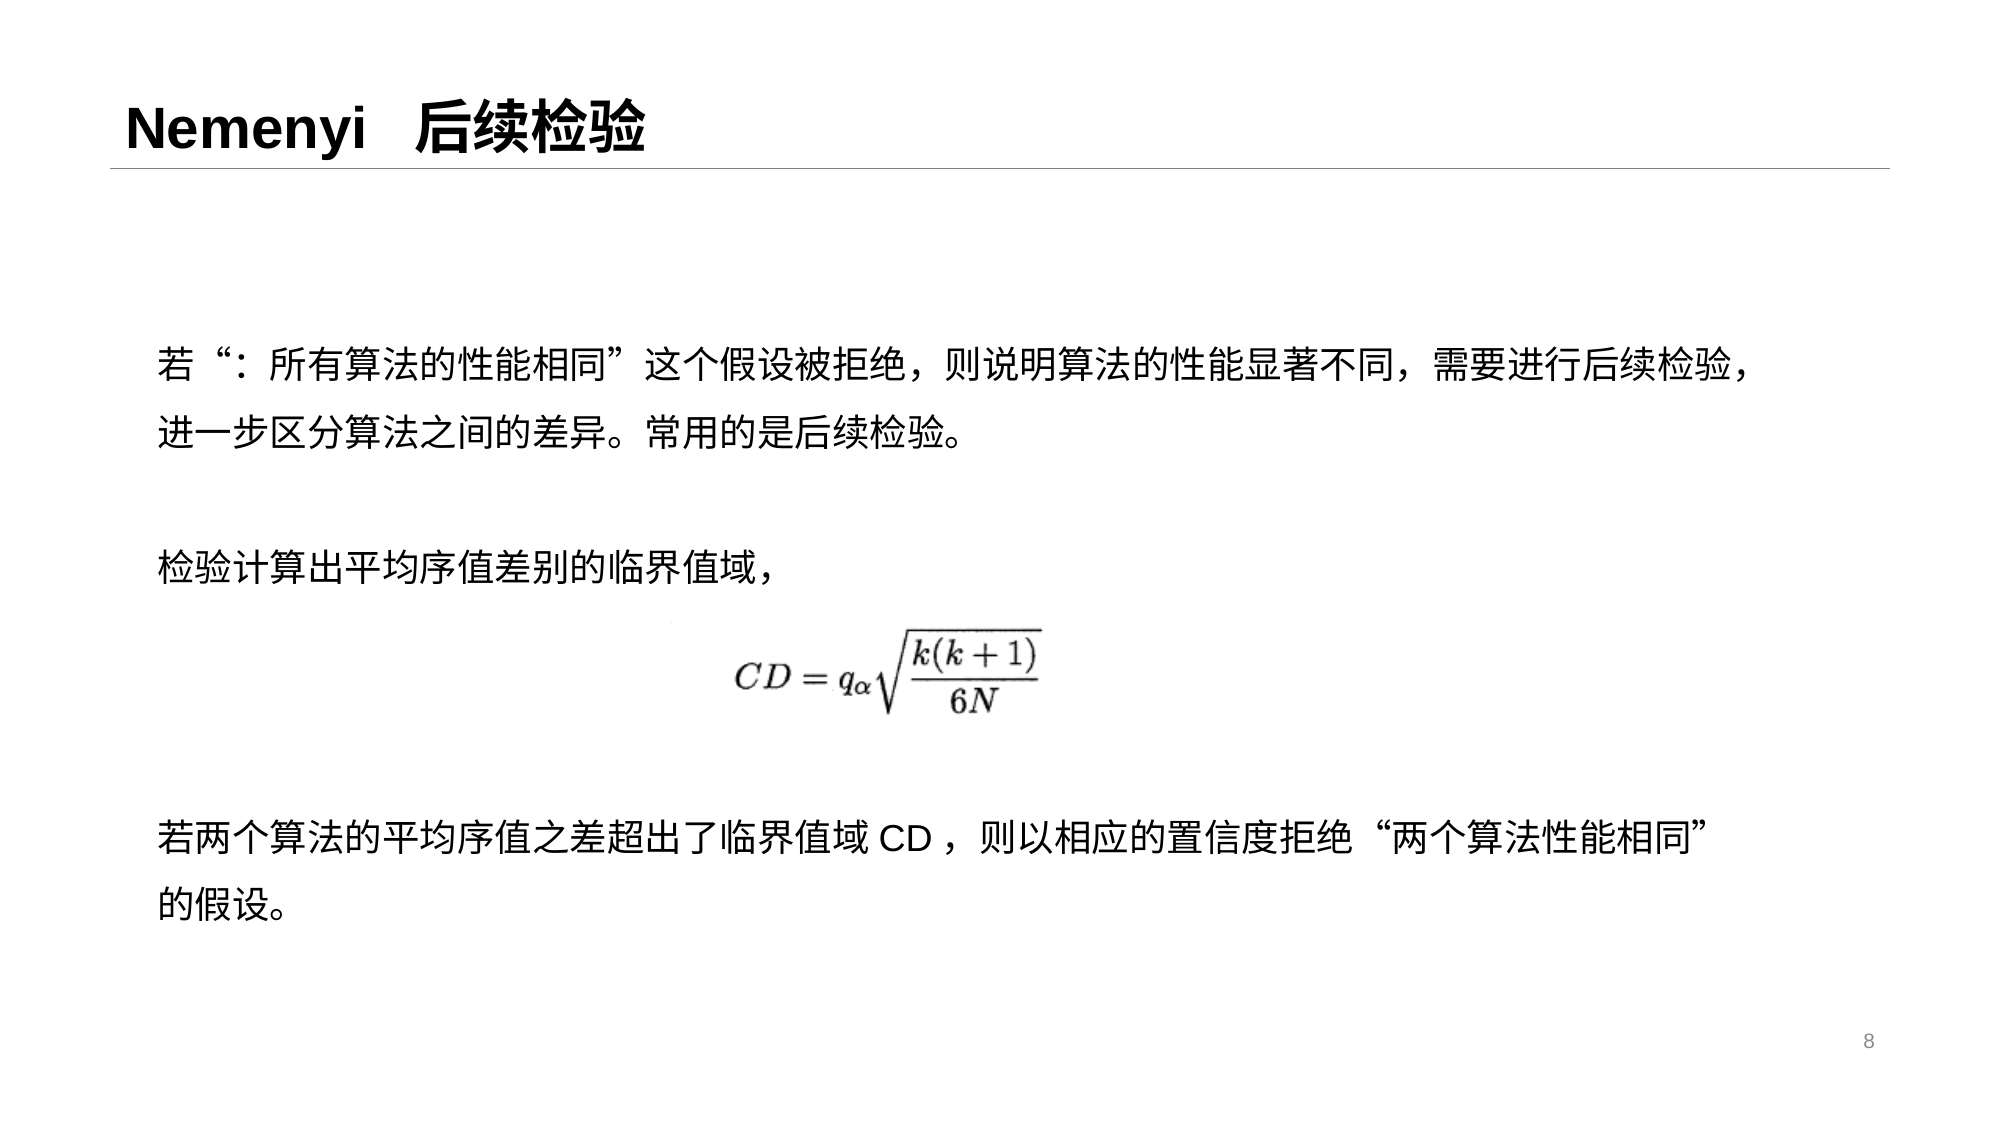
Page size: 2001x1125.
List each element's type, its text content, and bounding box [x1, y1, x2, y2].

title Nemenyi 后续检验 [109, 0, 1890, 169]
slide_number 8 [1412, 1023, 1890, 1058]
picture [652, 611, 1053, 740]
